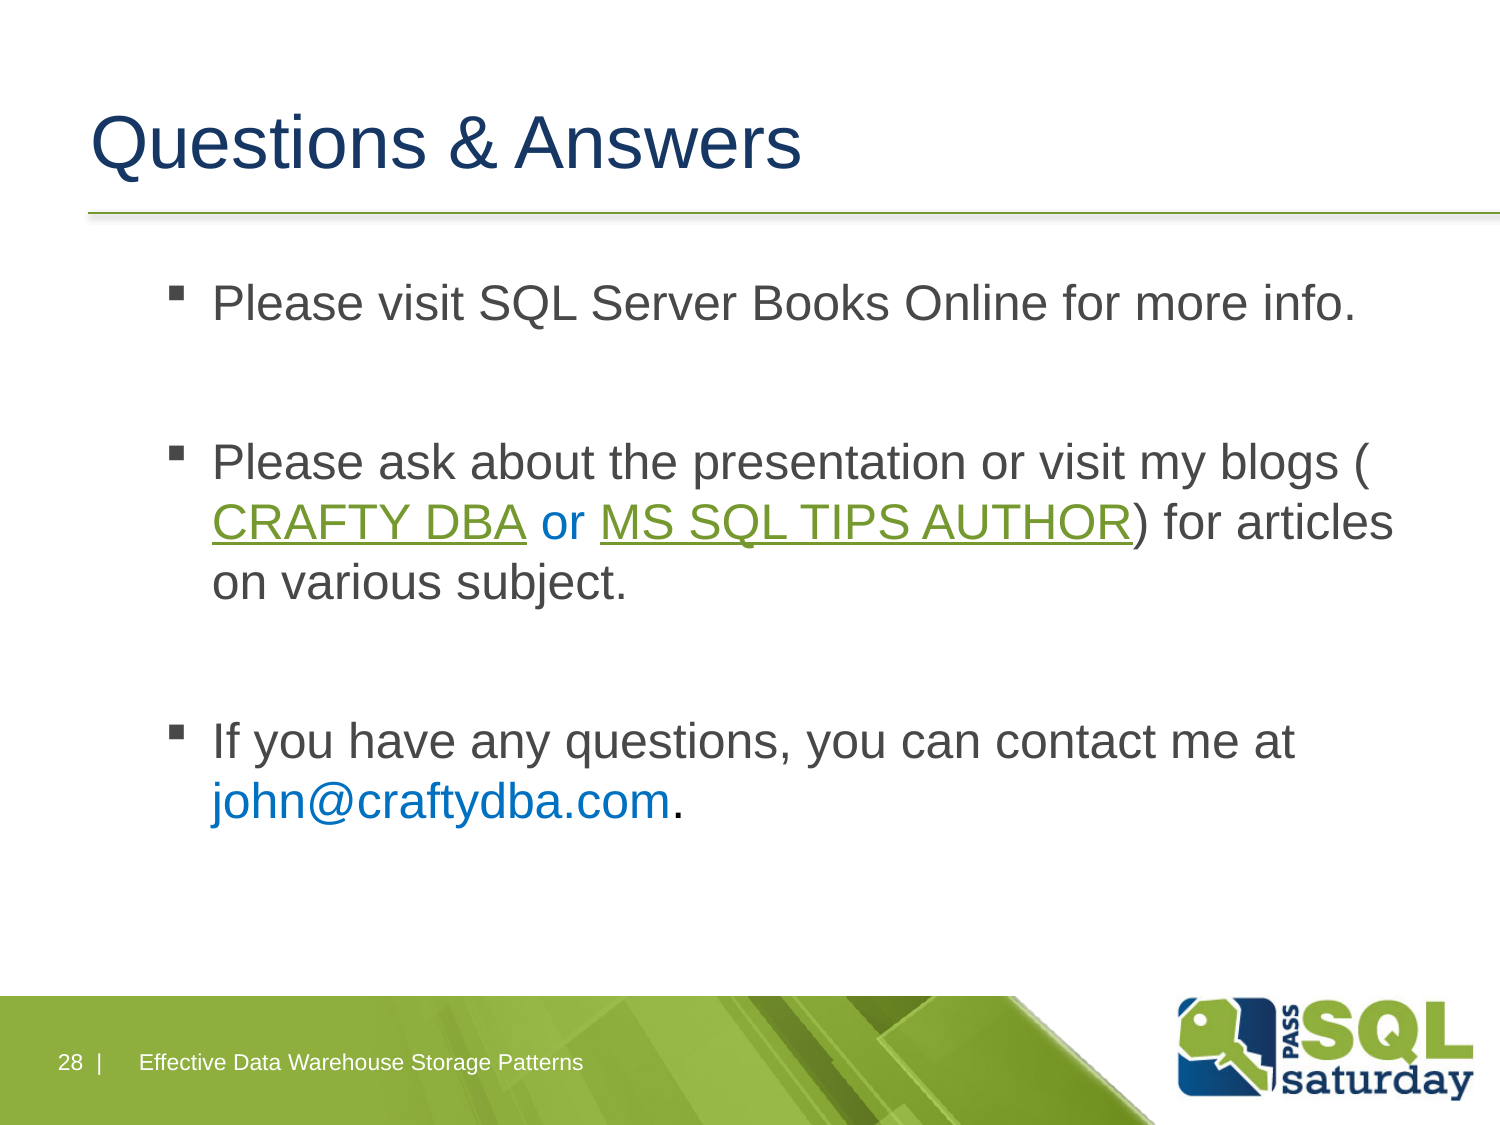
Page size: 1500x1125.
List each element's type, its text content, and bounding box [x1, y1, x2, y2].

footer Effective Data Warehouse Storage Patterns [124, 1031, 751, 1092]
title Questions & Answers [75, 45, 1425, 233]
text_box 28 | [37, 1031, 124, 1092]
list Please visit SQL Server Books Online for more info. Please ask about the presentation or visit my blogs (CRAFTY DBA or MS SQL TIPS AUTHOR) for articles on various subject. If you have any questions, you can contact me at john@craftydba.com. [75, 262, 1425, 1005]
picture [0, 969, 1483, 1125]
